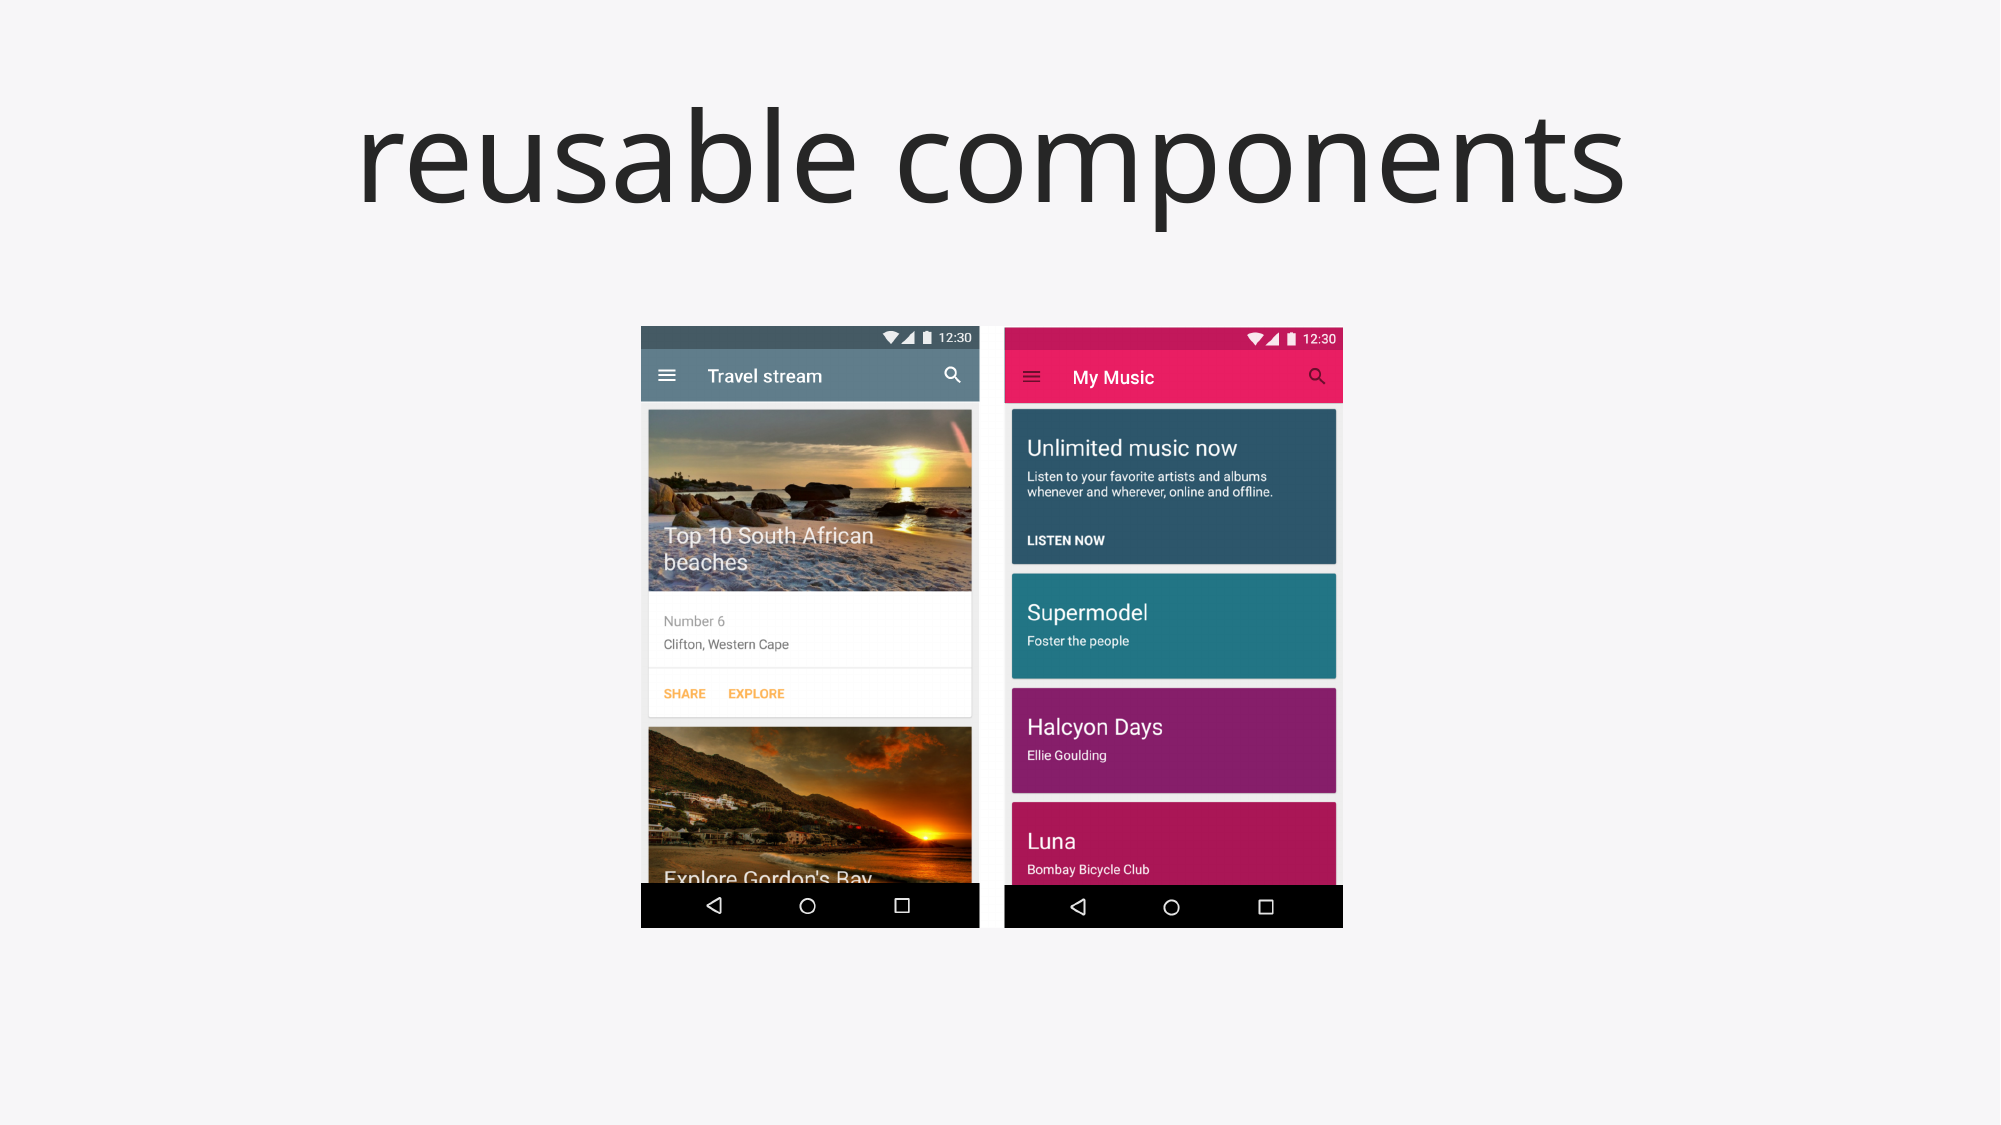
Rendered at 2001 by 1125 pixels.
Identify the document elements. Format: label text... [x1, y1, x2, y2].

picture [641, 326, 1343, 928]
title reusable components [241, 70, 1742, 238]
